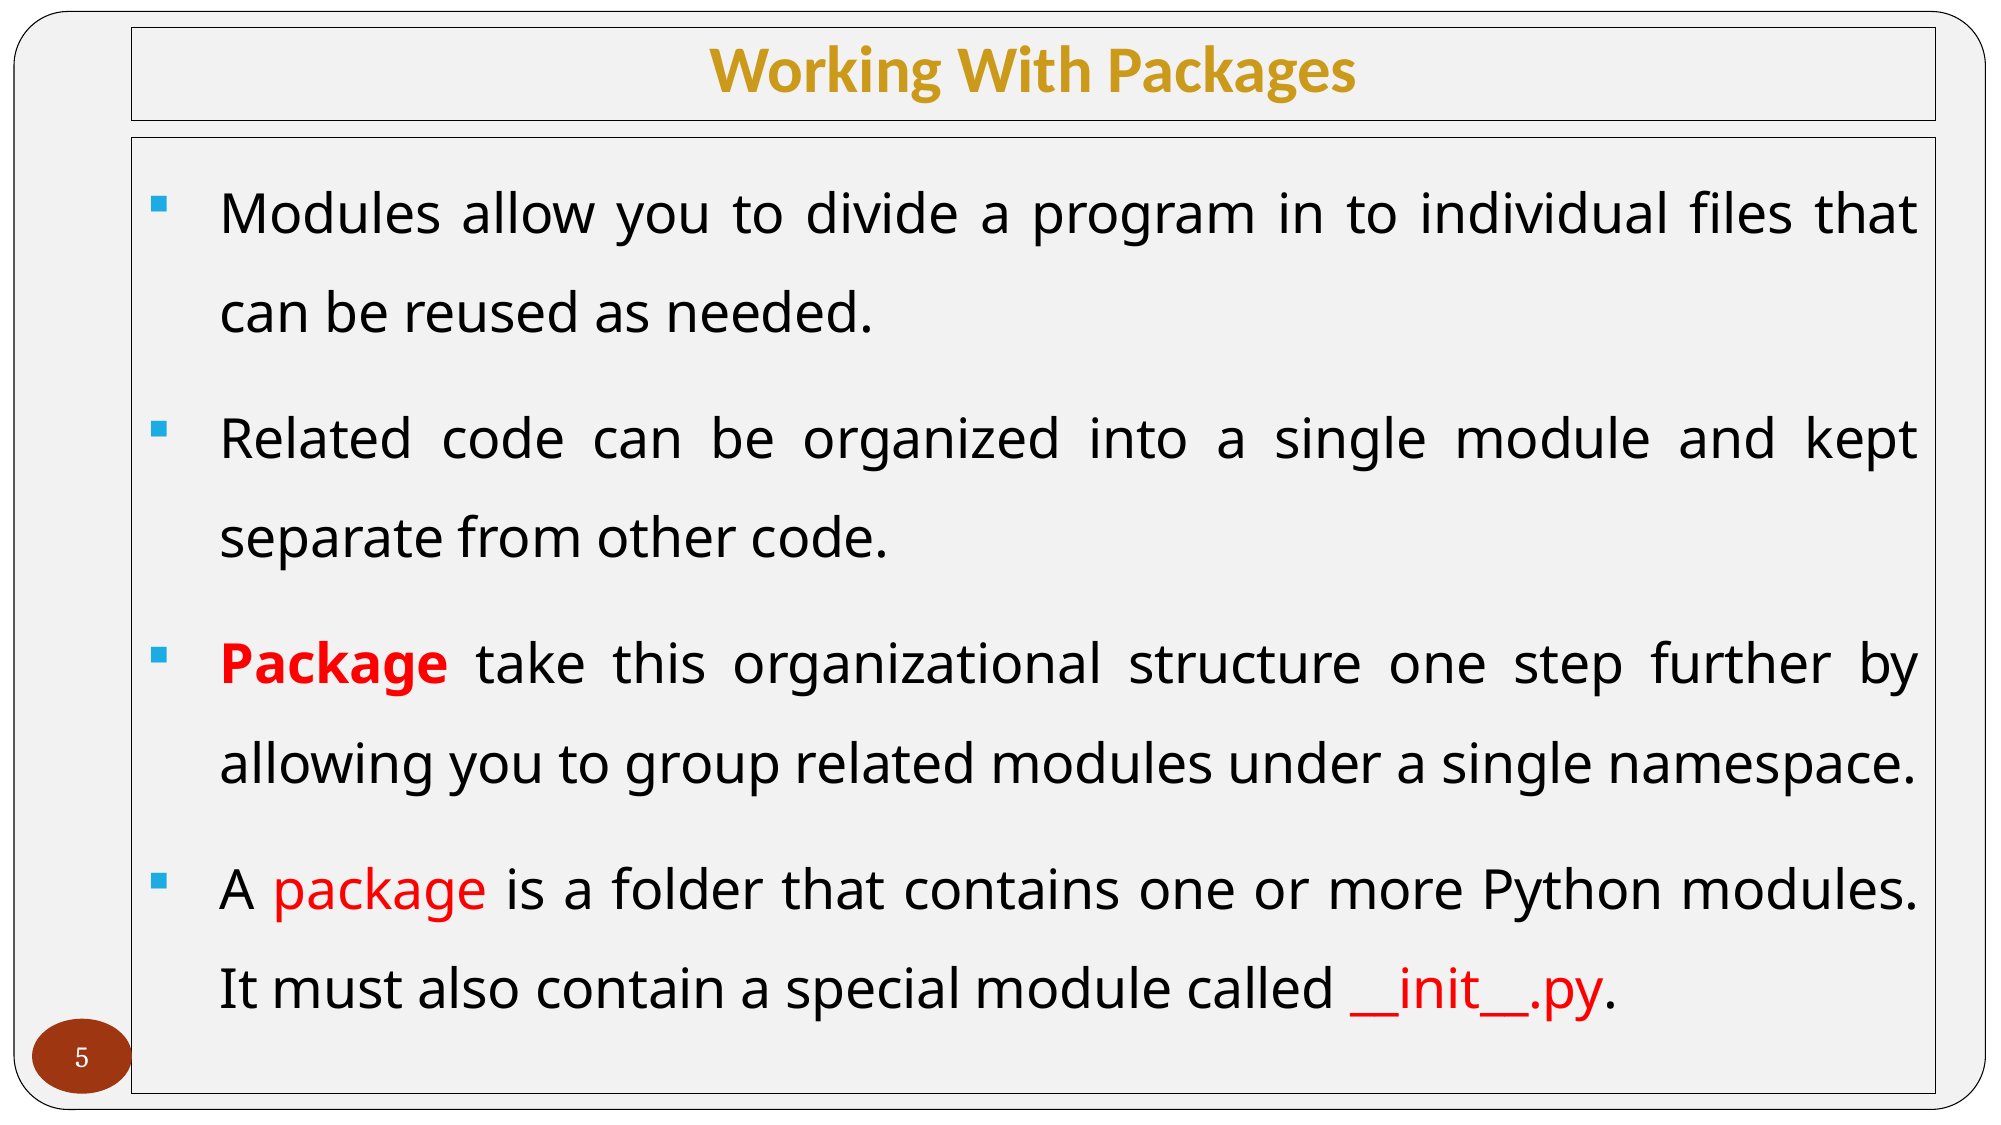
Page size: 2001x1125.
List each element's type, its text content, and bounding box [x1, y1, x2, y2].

slide_number 5 [32, 1018, 132, 1094]
list Modules allow you to divide a program in to individual files that can be reused as needed. Related code can be organized into a single module and kept separate from other code. Package take this organizational structure one step further by allowing you to group related modules under a single namespace. A package is a folder that contains one or more Python modules. It must also contain a special module called __init__.py. [131, 137, 1936, 1094]
title Working With Packages [131, 27, 1936, 121]
